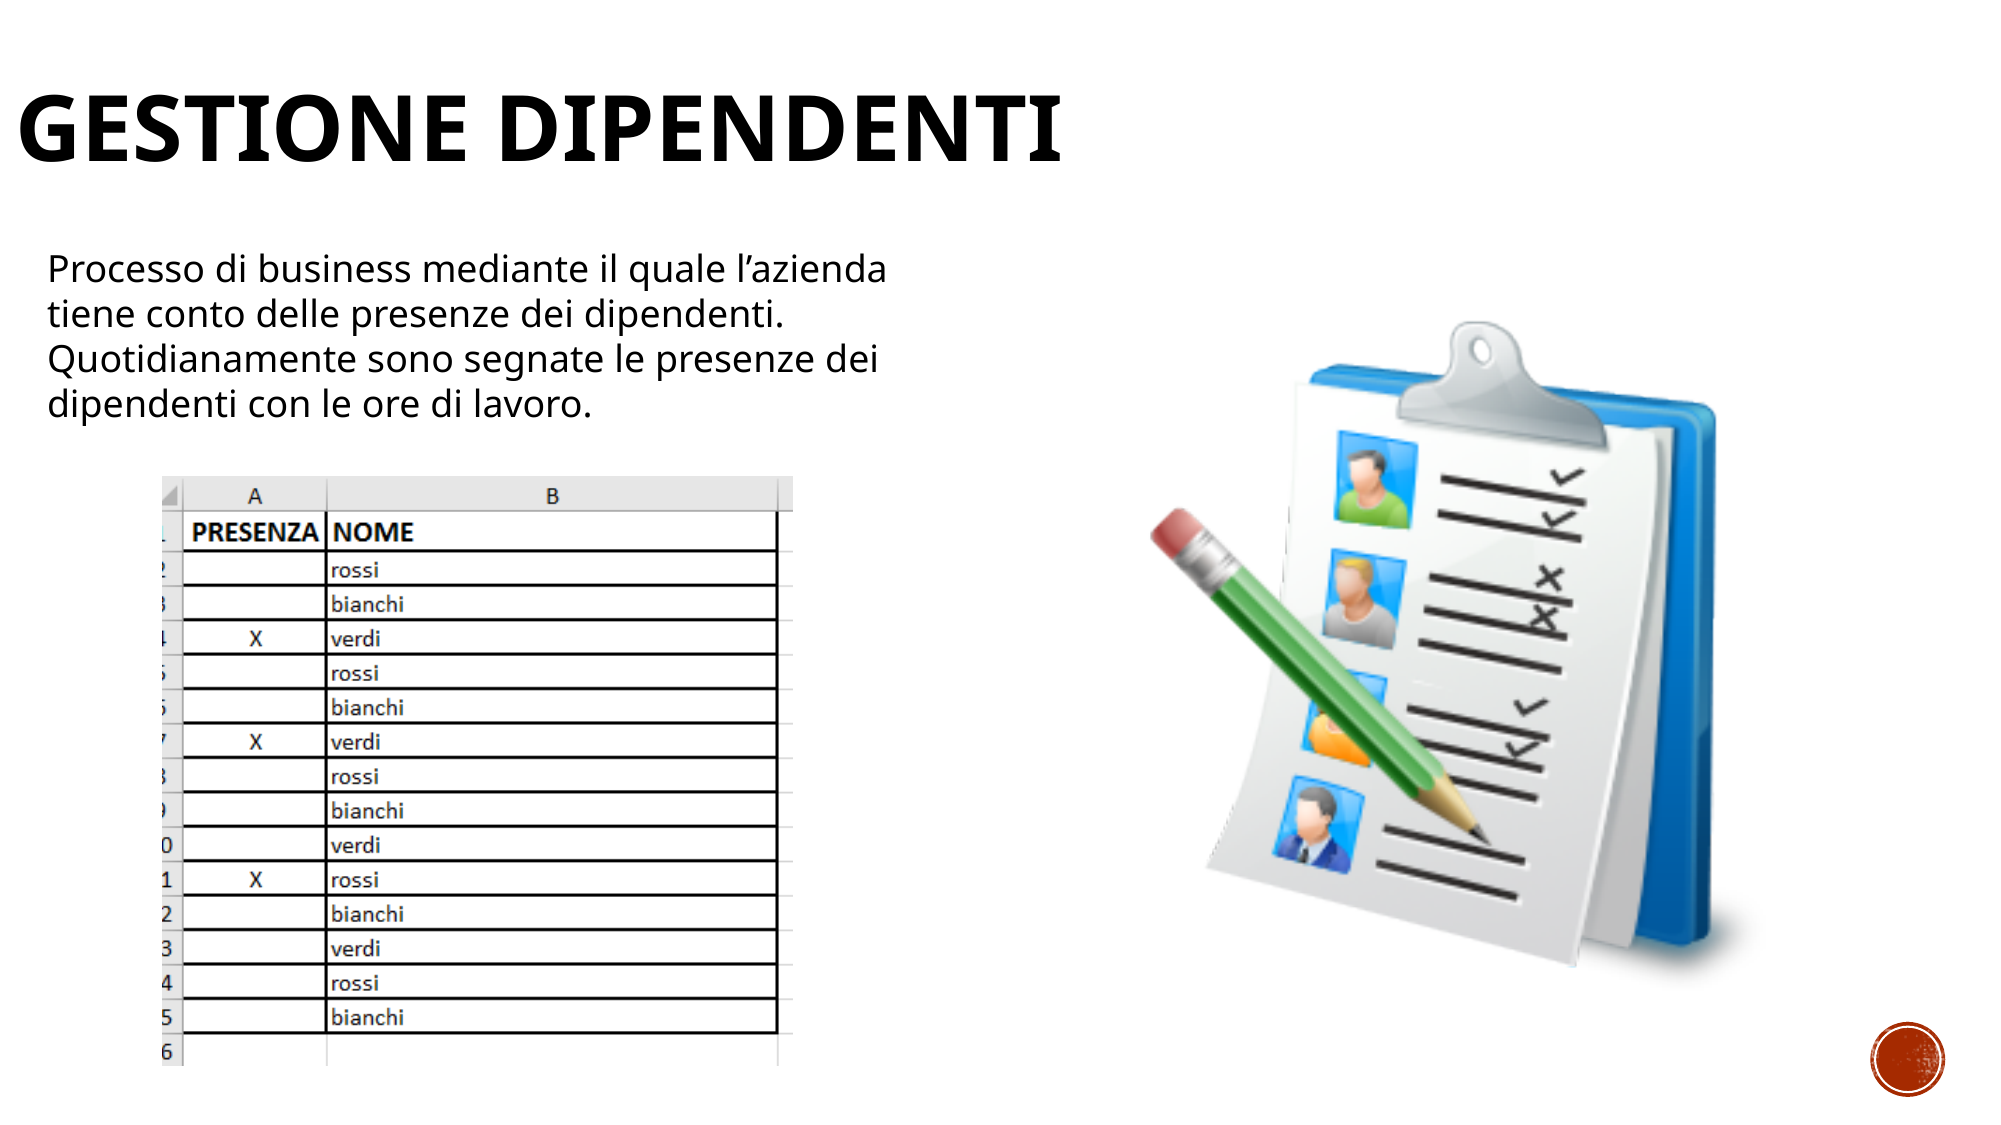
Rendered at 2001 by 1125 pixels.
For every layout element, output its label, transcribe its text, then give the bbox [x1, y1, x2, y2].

picture [1076, 305, 1796, 1024]
picture [162, 476, 793, 1066]
text_box Processo di business mediante il quale l’azienda tiene conto delle presenze dei dipendenti. Quotidianamente sono segnate le presenze dei dipendenti con le ore di lavoro. [32, 237, 923, 432]
title Gestione dipendenti [0, 0, 1650, 264]
